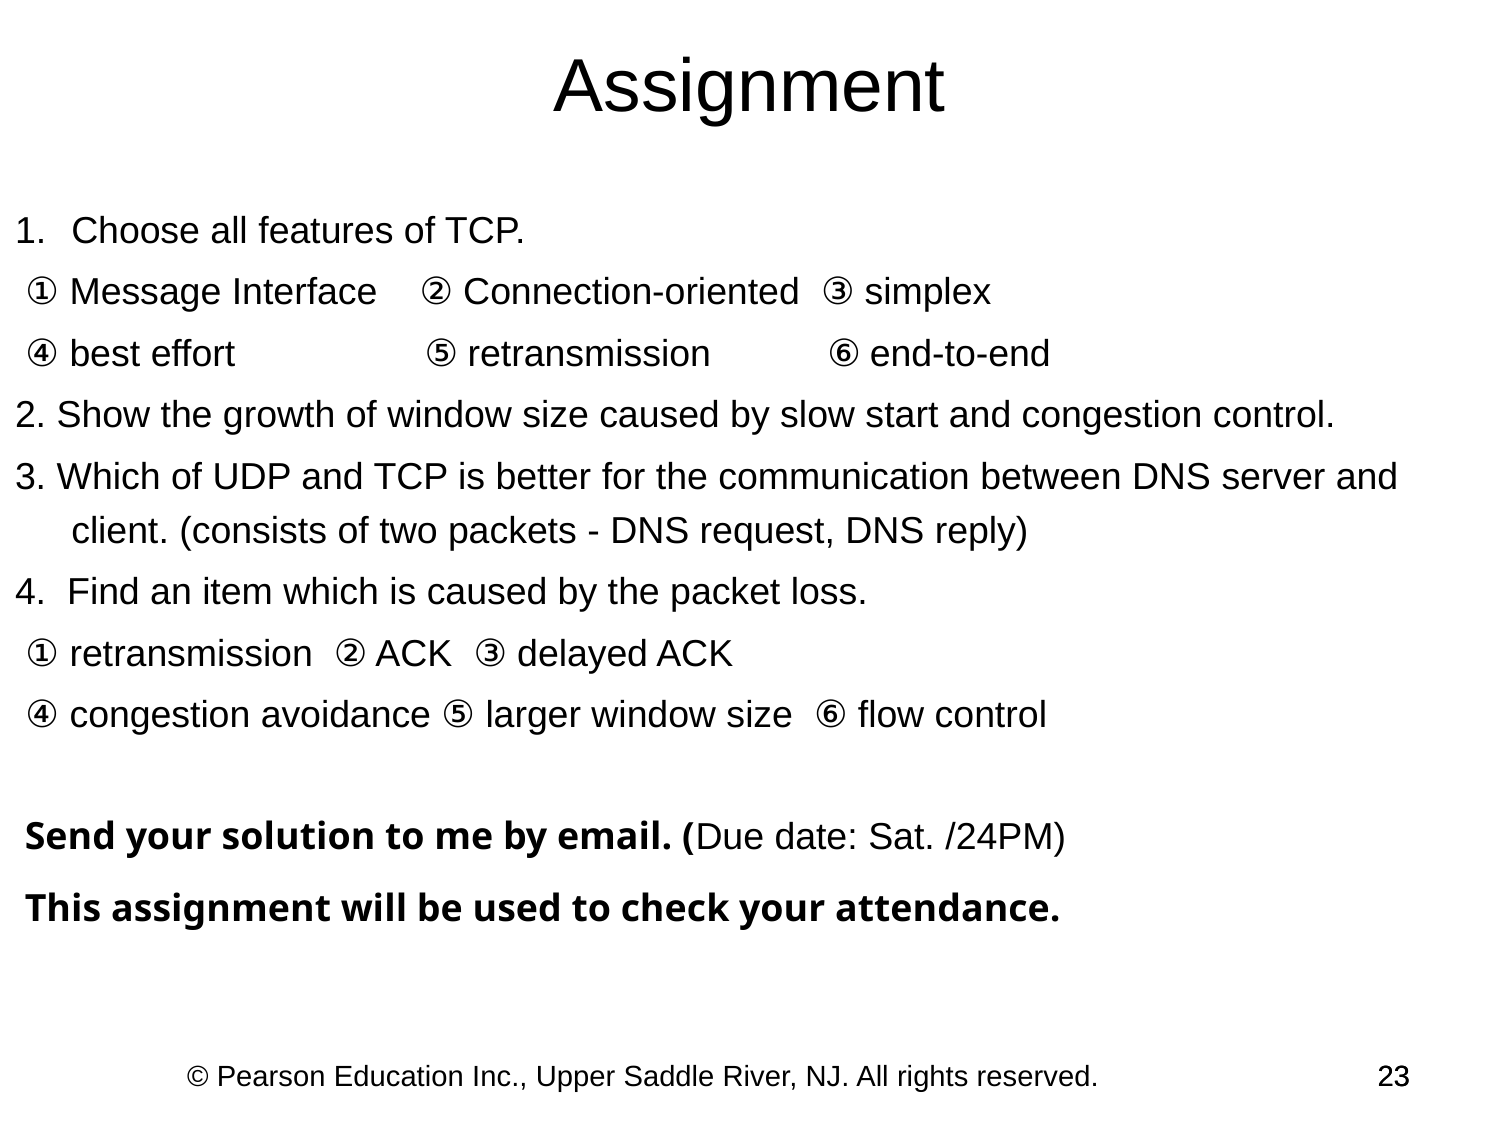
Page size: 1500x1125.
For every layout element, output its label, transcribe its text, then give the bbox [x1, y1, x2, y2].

title Assignment [37, 0, 1463, 175]
slide_number 23 [1224, 1049, 1426, 1103]
text_box © Pearson Education Inc., Upper Saddle River, NJ. All rights reserved. [87, 1050, 1200, 1103]
list Choose all features of TCP. ① Message Interface ② Connection-oriented ③ simplex ④ best effort ⑤ retransmission ⑥ end-to-end 2. Show the growth of window size caused by slow start and congestion control. 3. Which of UDP and TCP is better for the communication between DNS server and client. (consists of two packets - DNS request, DNS reply) 4. Find an item which is caused by the packet loss. ① retransmission ② ACK ③ delayed ACK ④ congestion avoidance ⑤ larger window size ⑥ flow control Send your solution to me by email. (Due date: Sat. /24PM) This assignment will be used to check your attendance. [0, 189, 1499, 1040]
